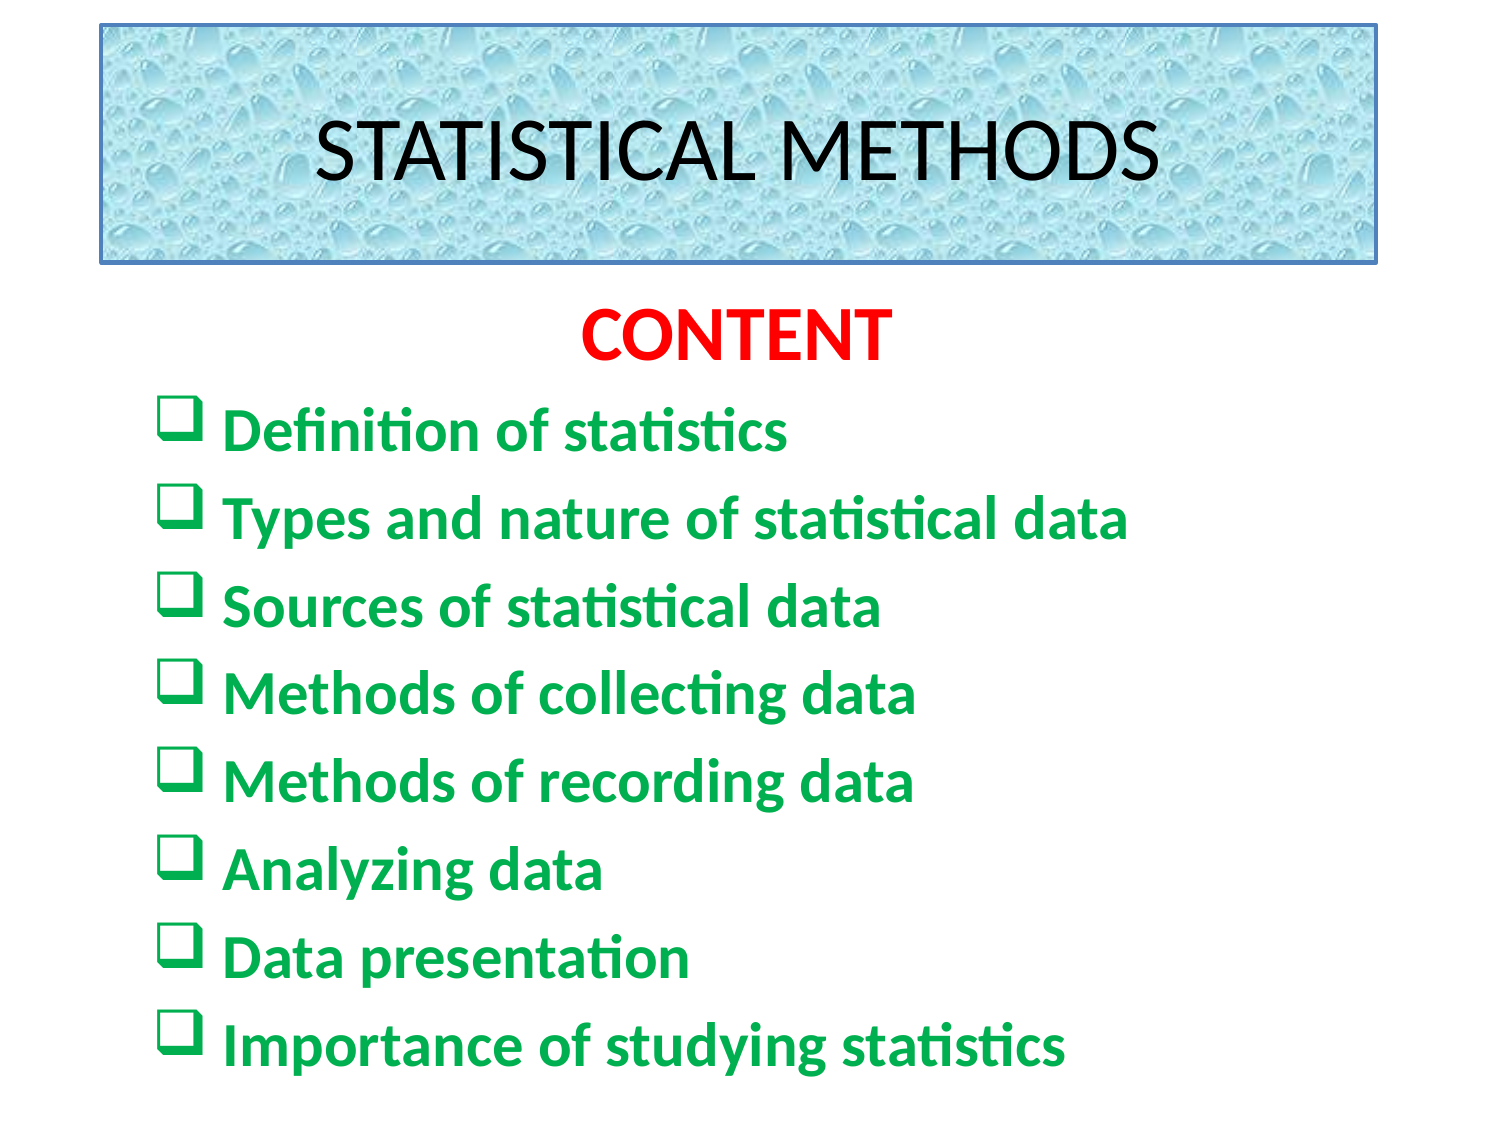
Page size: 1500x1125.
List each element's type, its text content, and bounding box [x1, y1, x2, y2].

subtitle CONTENT Definition of statistics Types and nature of statistical data Sources of statistical data Methods of collecting data Methods of recording data Analyzing data Data presentation Importance of studying statistics [137, 275, 1338, 1088]
title STATISTICAL METHODS [99, 23, 1378, 265]
